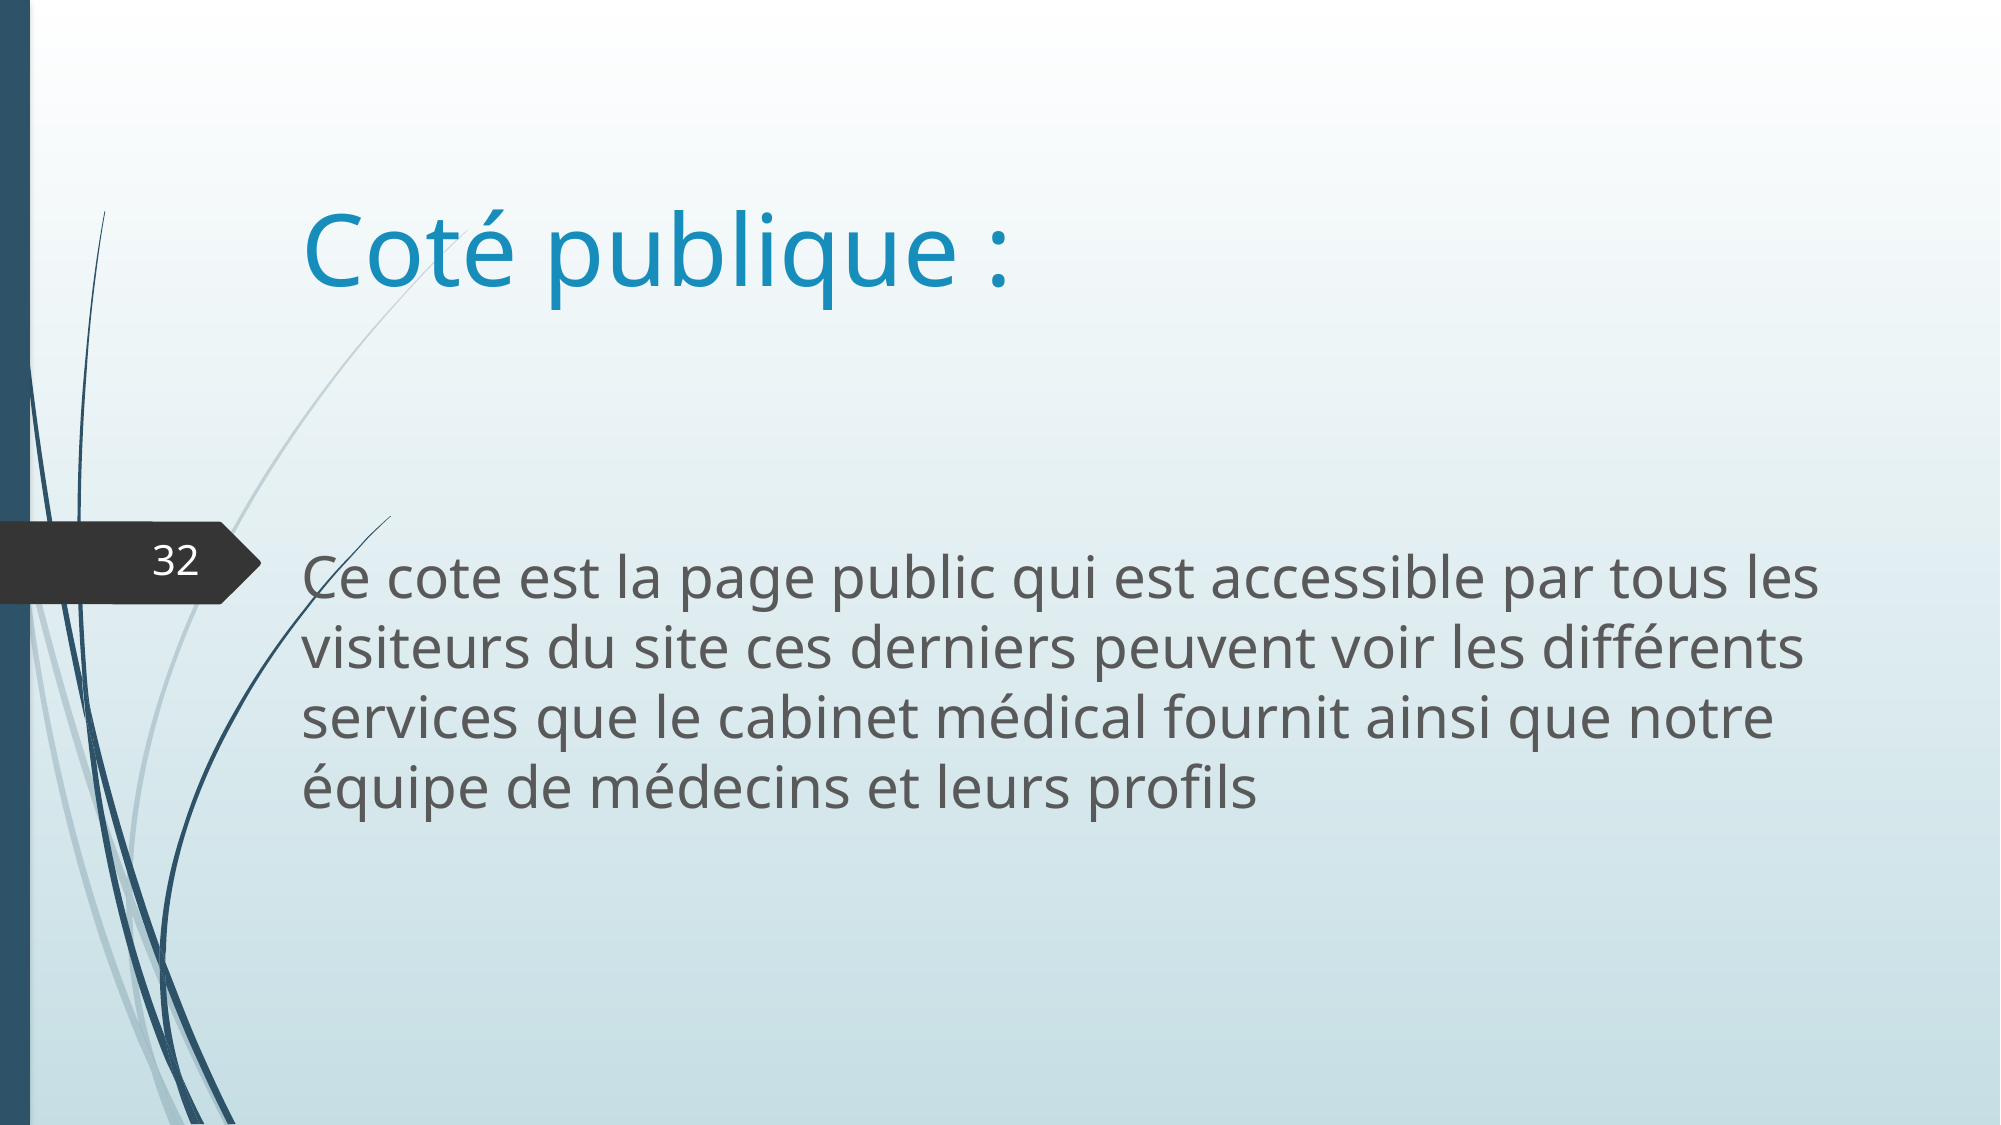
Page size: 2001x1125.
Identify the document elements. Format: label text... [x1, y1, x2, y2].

title Coté publique : [286, 155, 1888, 339]
slide_number 32 [87, 532, 216, 592]
list Ce cote est la page public qui est accessible par tous les visiteurs du site ces derniers peuvent voir les différents services que le cabinet médical fournit ainsi que notre équipe de médecins et leurs profils [286, 391, 1888, 970]
